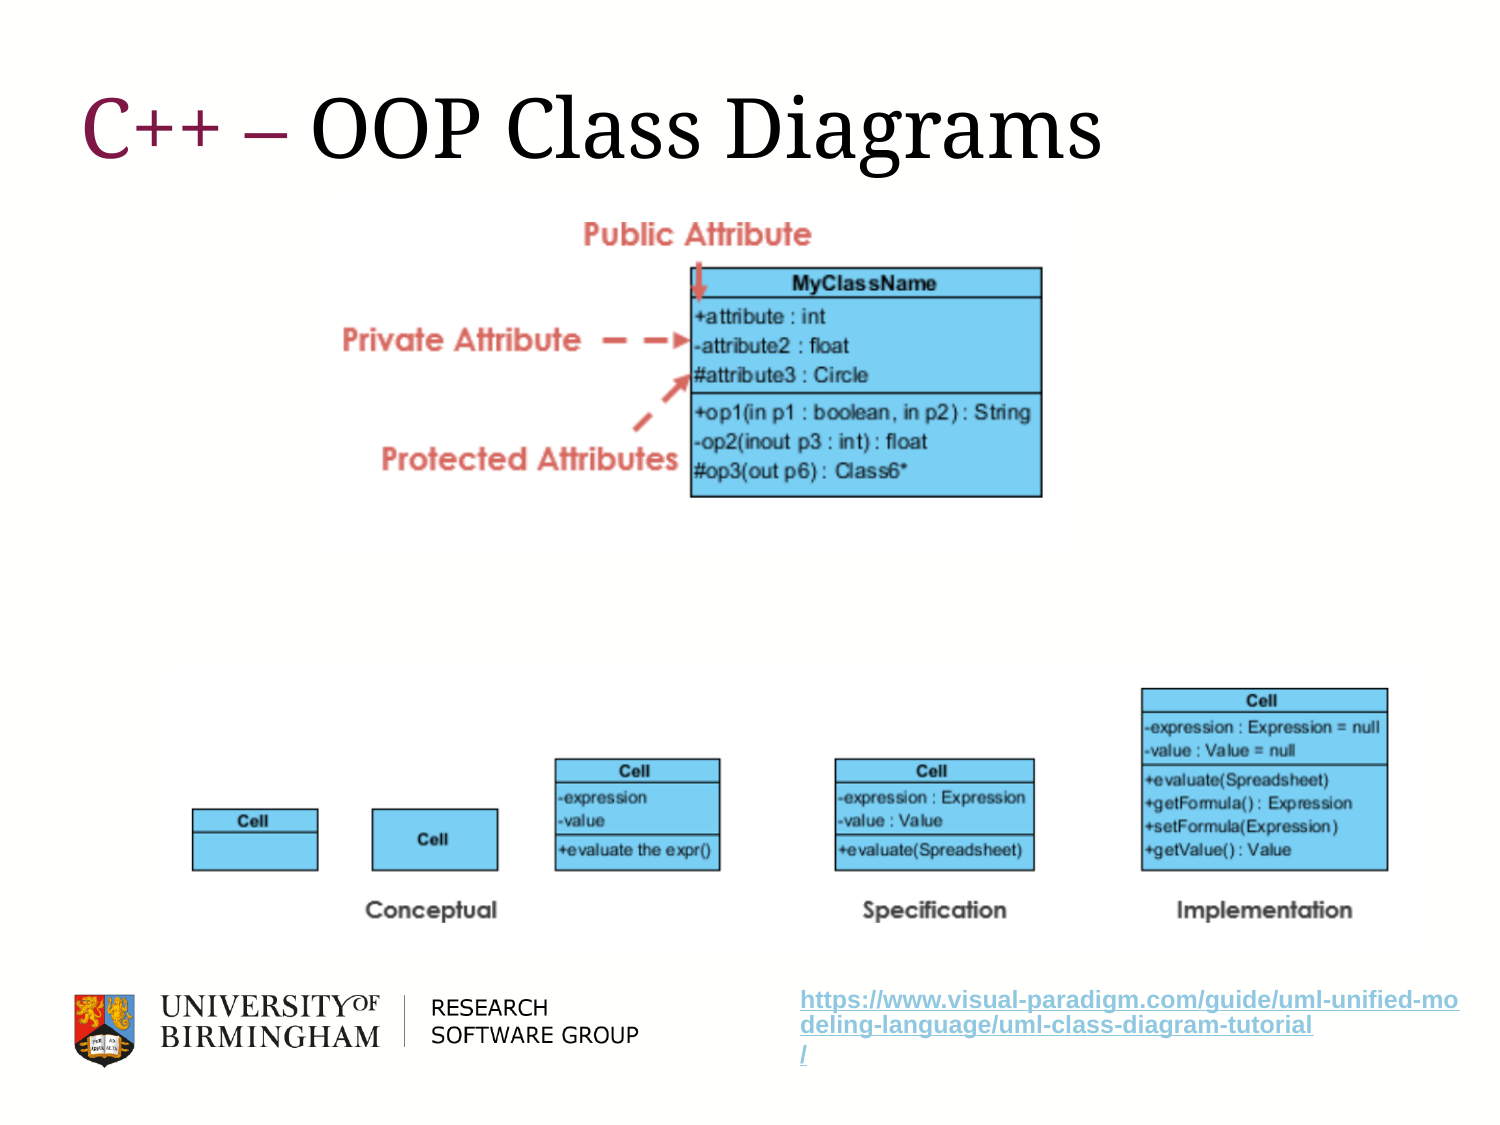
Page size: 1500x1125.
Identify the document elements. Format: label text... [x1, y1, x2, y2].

picture [170, 668, 1428, 951]
title C++ – OOP Class Diagrams [65, 30, 1341, 219]
picture [66, 984, 645, 1074]
text_box https://www.visual-paradigm.com/guide/uml-unified-modeling-language/uml-class-diagram-tutorial/ [785, 975, 1483, 1051]
picture [328, 196, 1077, 553]
